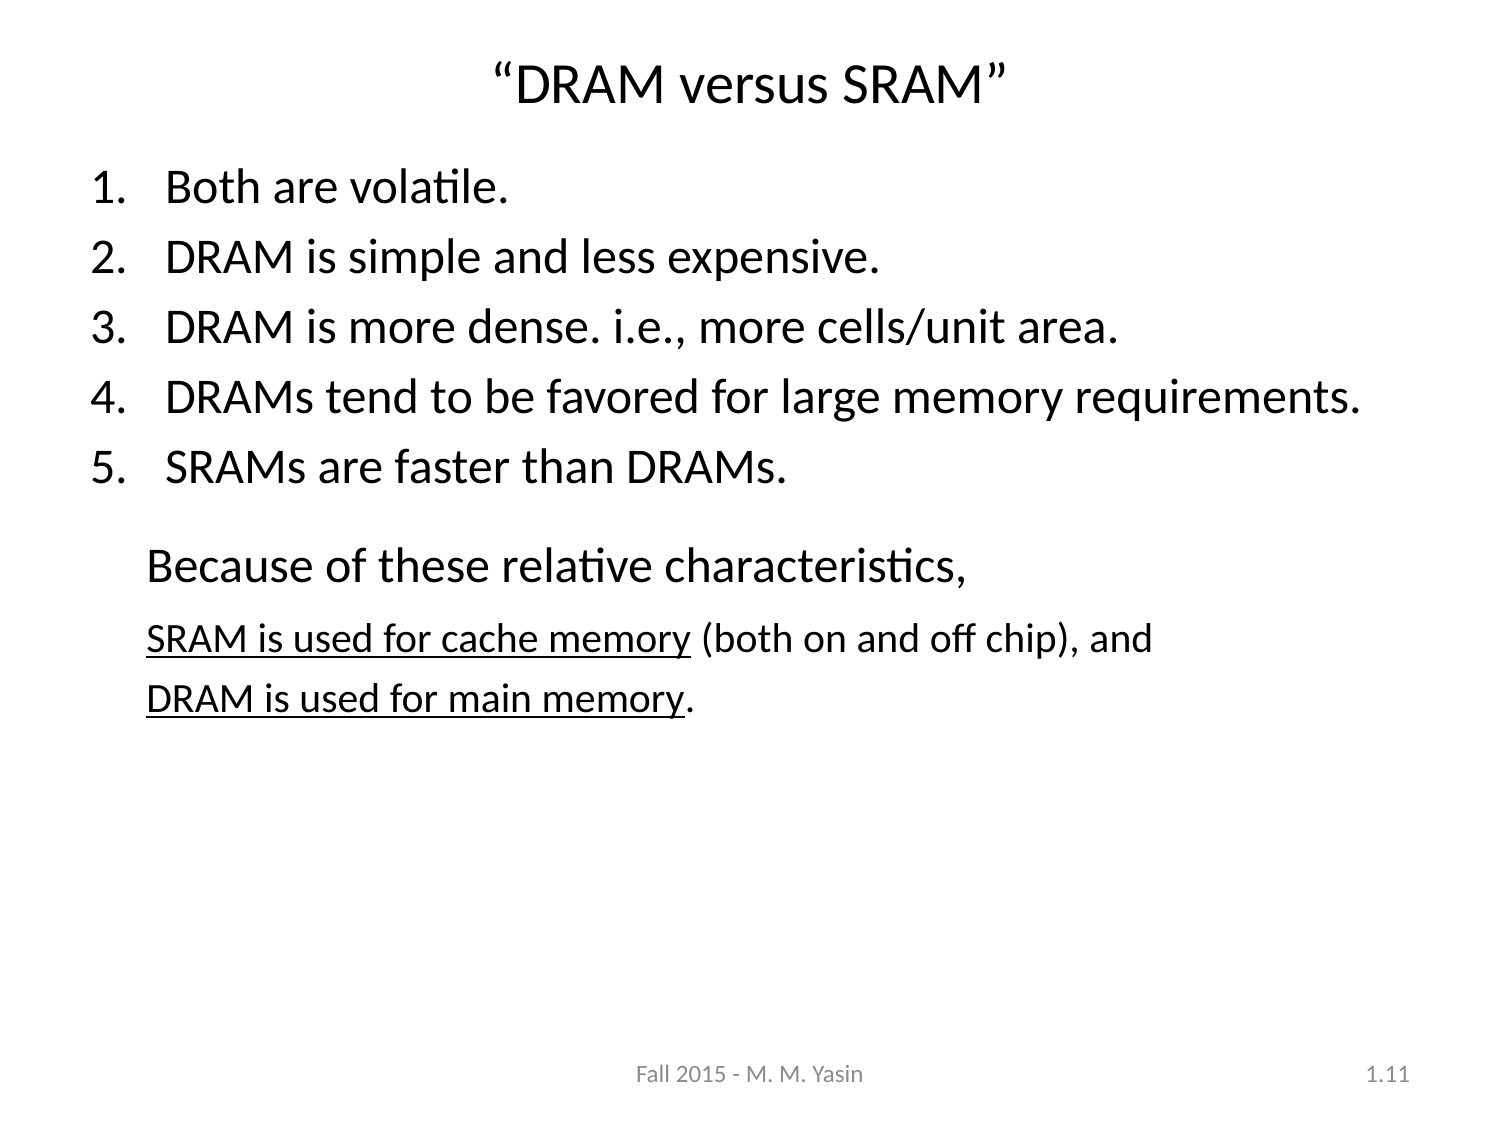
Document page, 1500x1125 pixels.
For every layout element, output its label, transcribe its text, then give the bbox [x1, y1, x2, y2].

list “DRAM versus SRAM” Both are volatile. DRAM is simple and less expensive. DRAM is more dense. i.e., more cells/unit area. DRAMs tend to be favored for large memory requirements. SRAMs are faster than DRAMs. Because of these relative characteristics, SRAM is used for cache memory (both on and off chip), and DRAM is used for main memory. [75, 37, 1425, 1000]
footer Fall 2015 - M. M. Yasin [512, 1042, 988, 1103]
slide_number 1.11 [1074, 1042, 1425, 1103]
